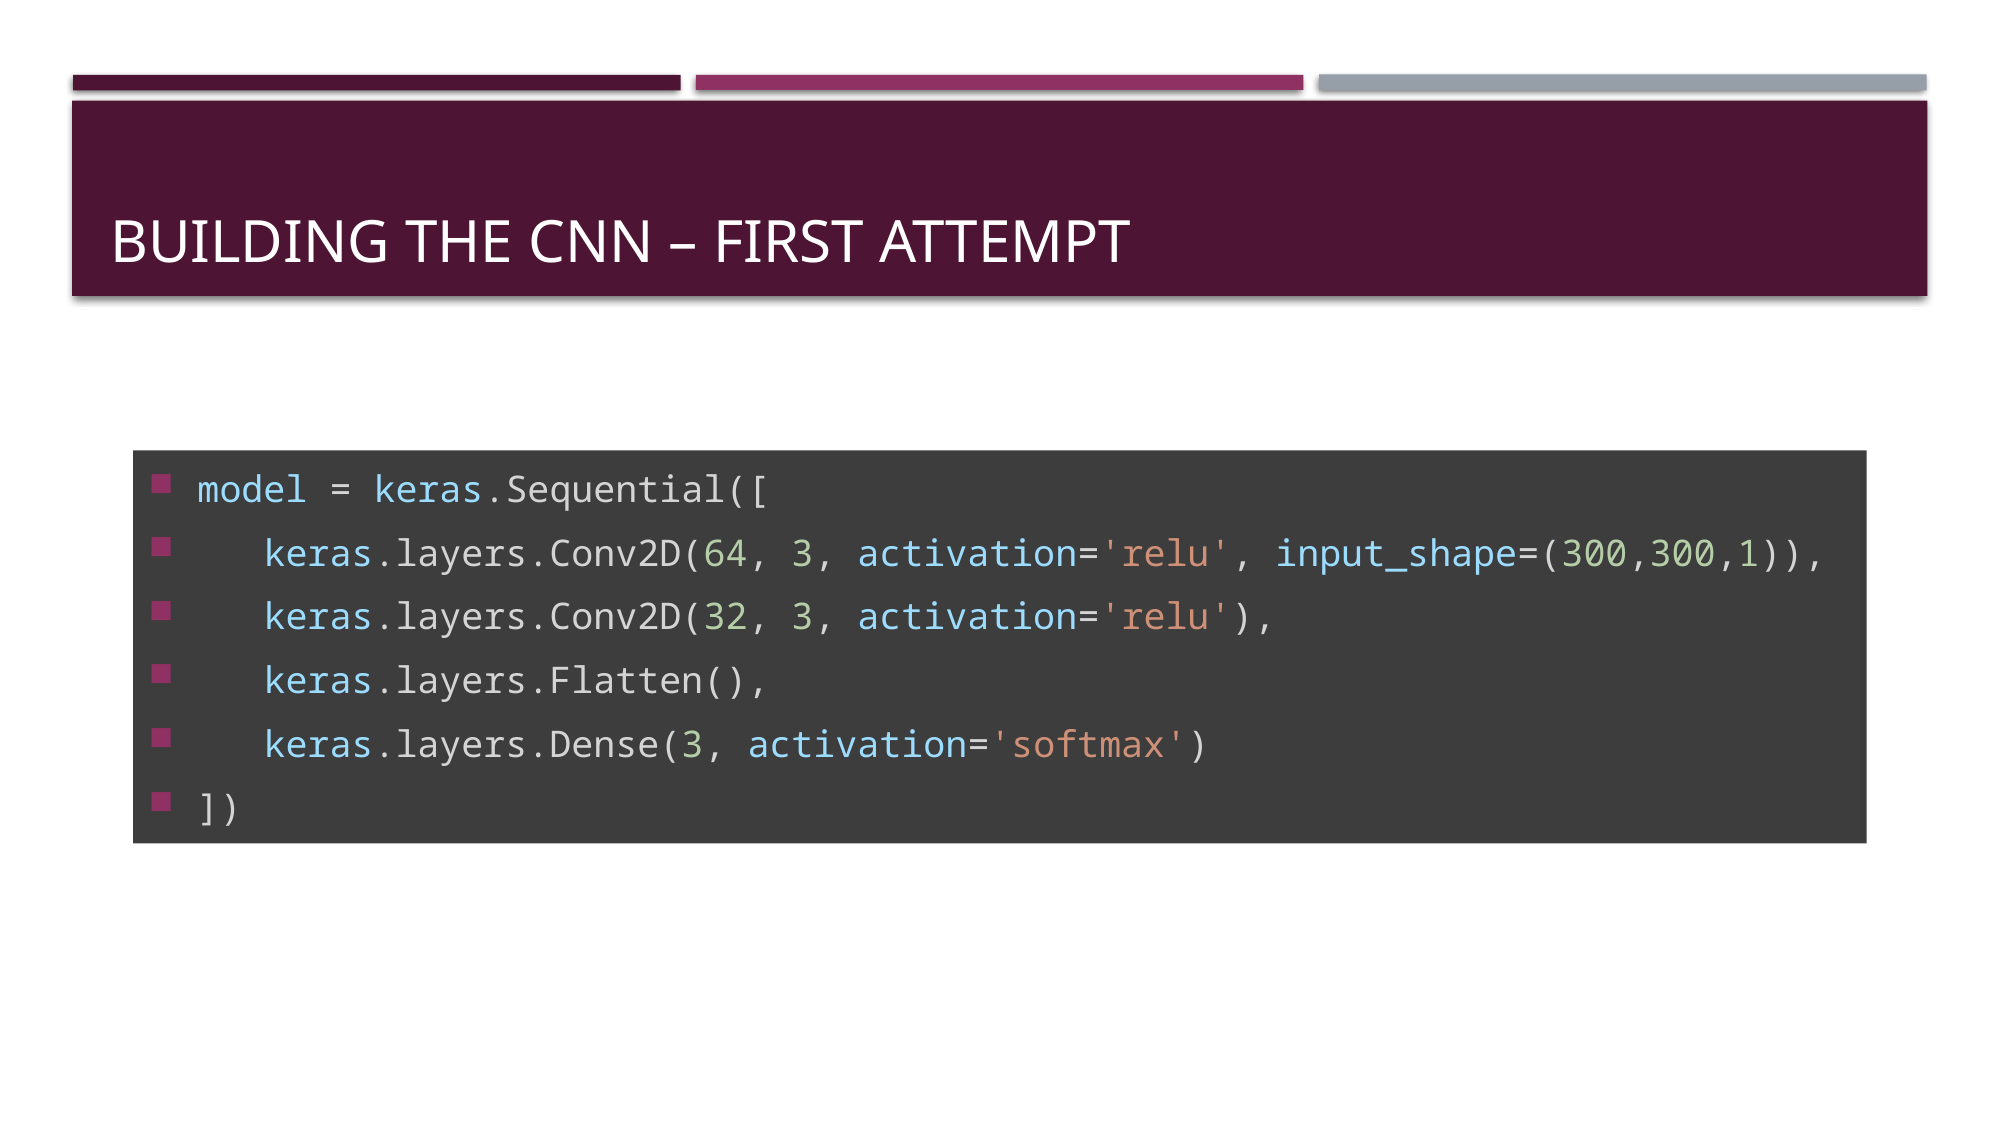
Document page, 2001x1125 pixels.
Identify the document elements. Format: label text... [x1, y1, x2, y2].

list model = keras.Sequential([ keras.layers.Conv2D(64, 3, activation='relu', input_shape=(300,300,1)), keras.layers.Conv2D(32, 3, activation='relu'), keras.layers.Flatten(), keras.layers.Dense(3, activation='softmax') ]) [133, 450, 1867, 844]
title Building the cnn – First attempt [95, 115, 1905, 282]
